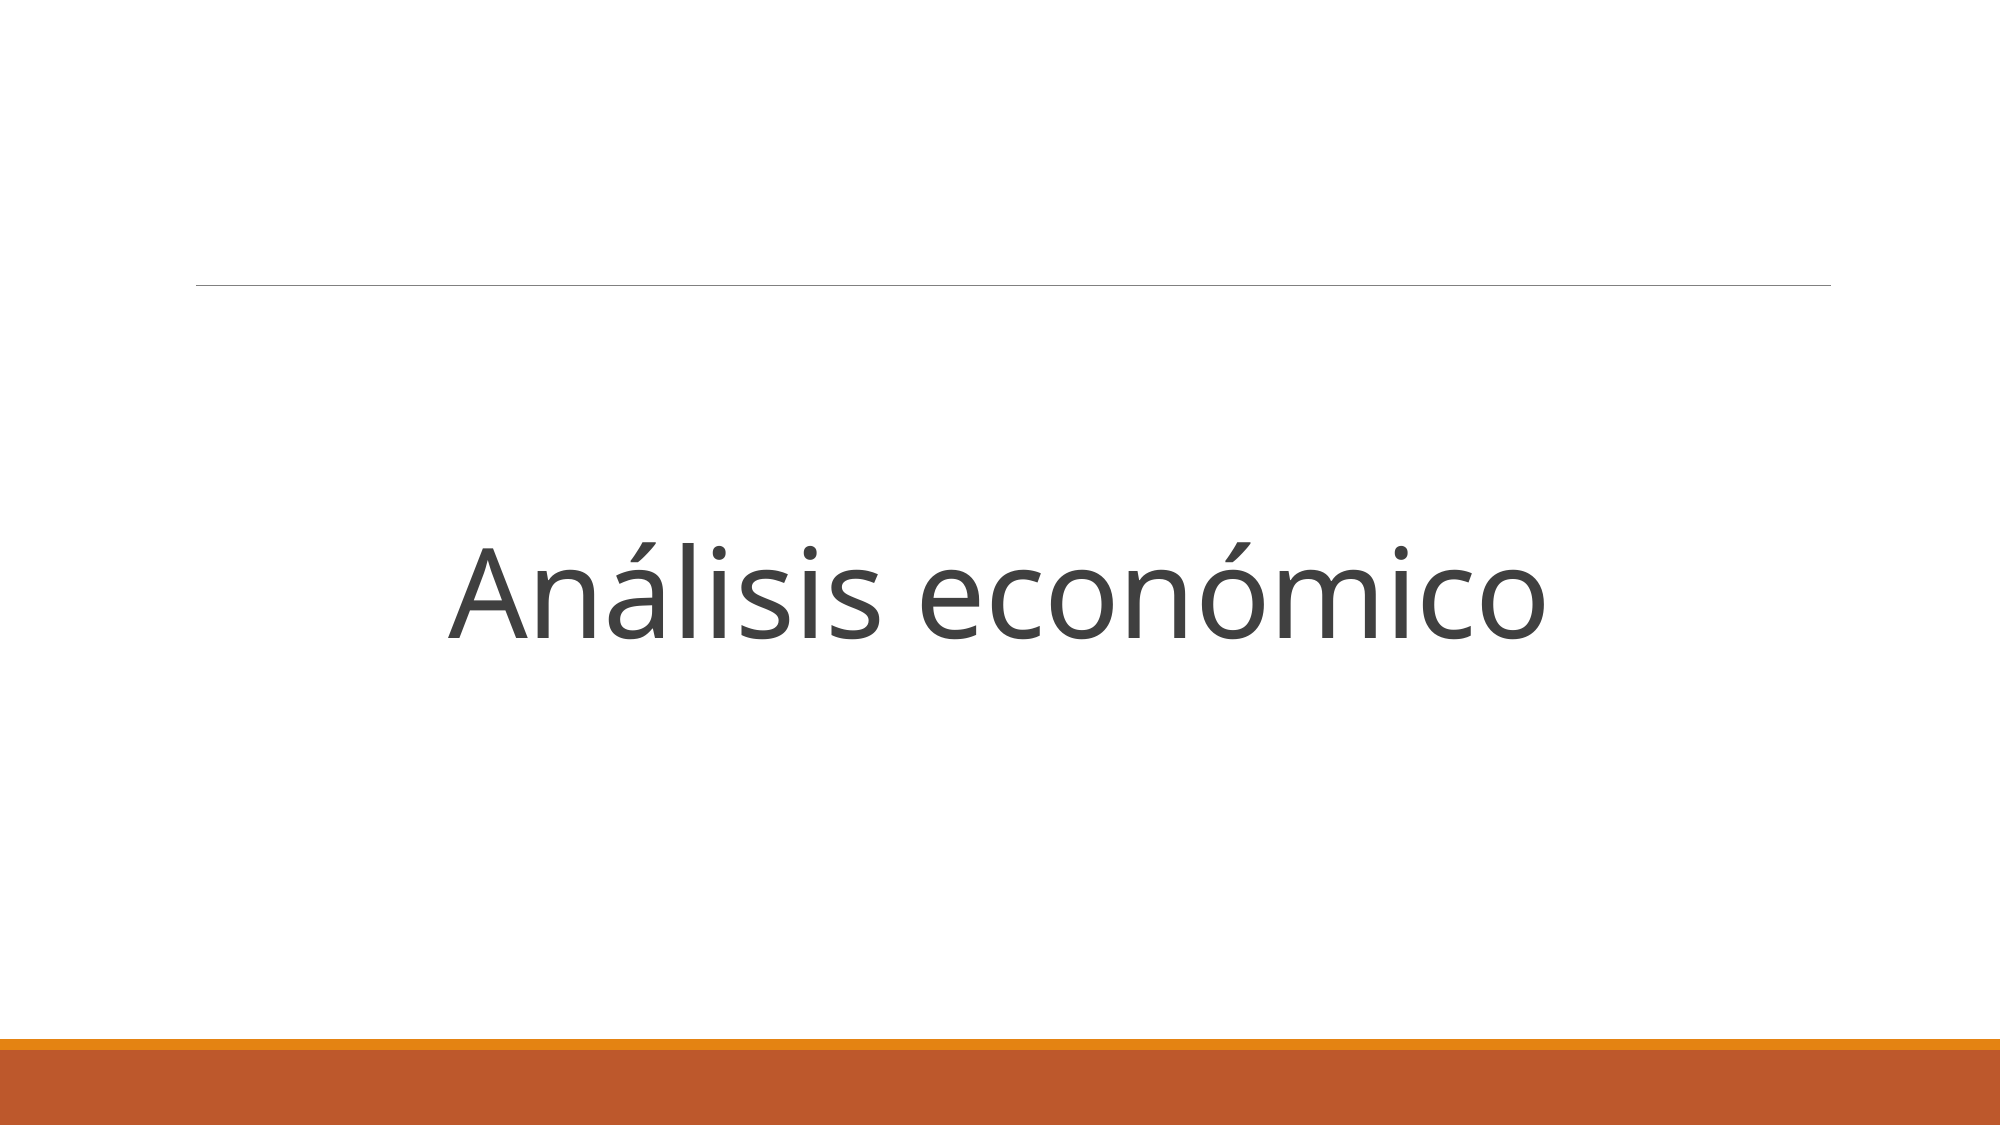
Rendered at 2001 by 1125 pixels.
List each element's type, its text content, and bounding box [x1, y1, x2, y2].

title Análisis económico [137, 453, 1863, 672]
